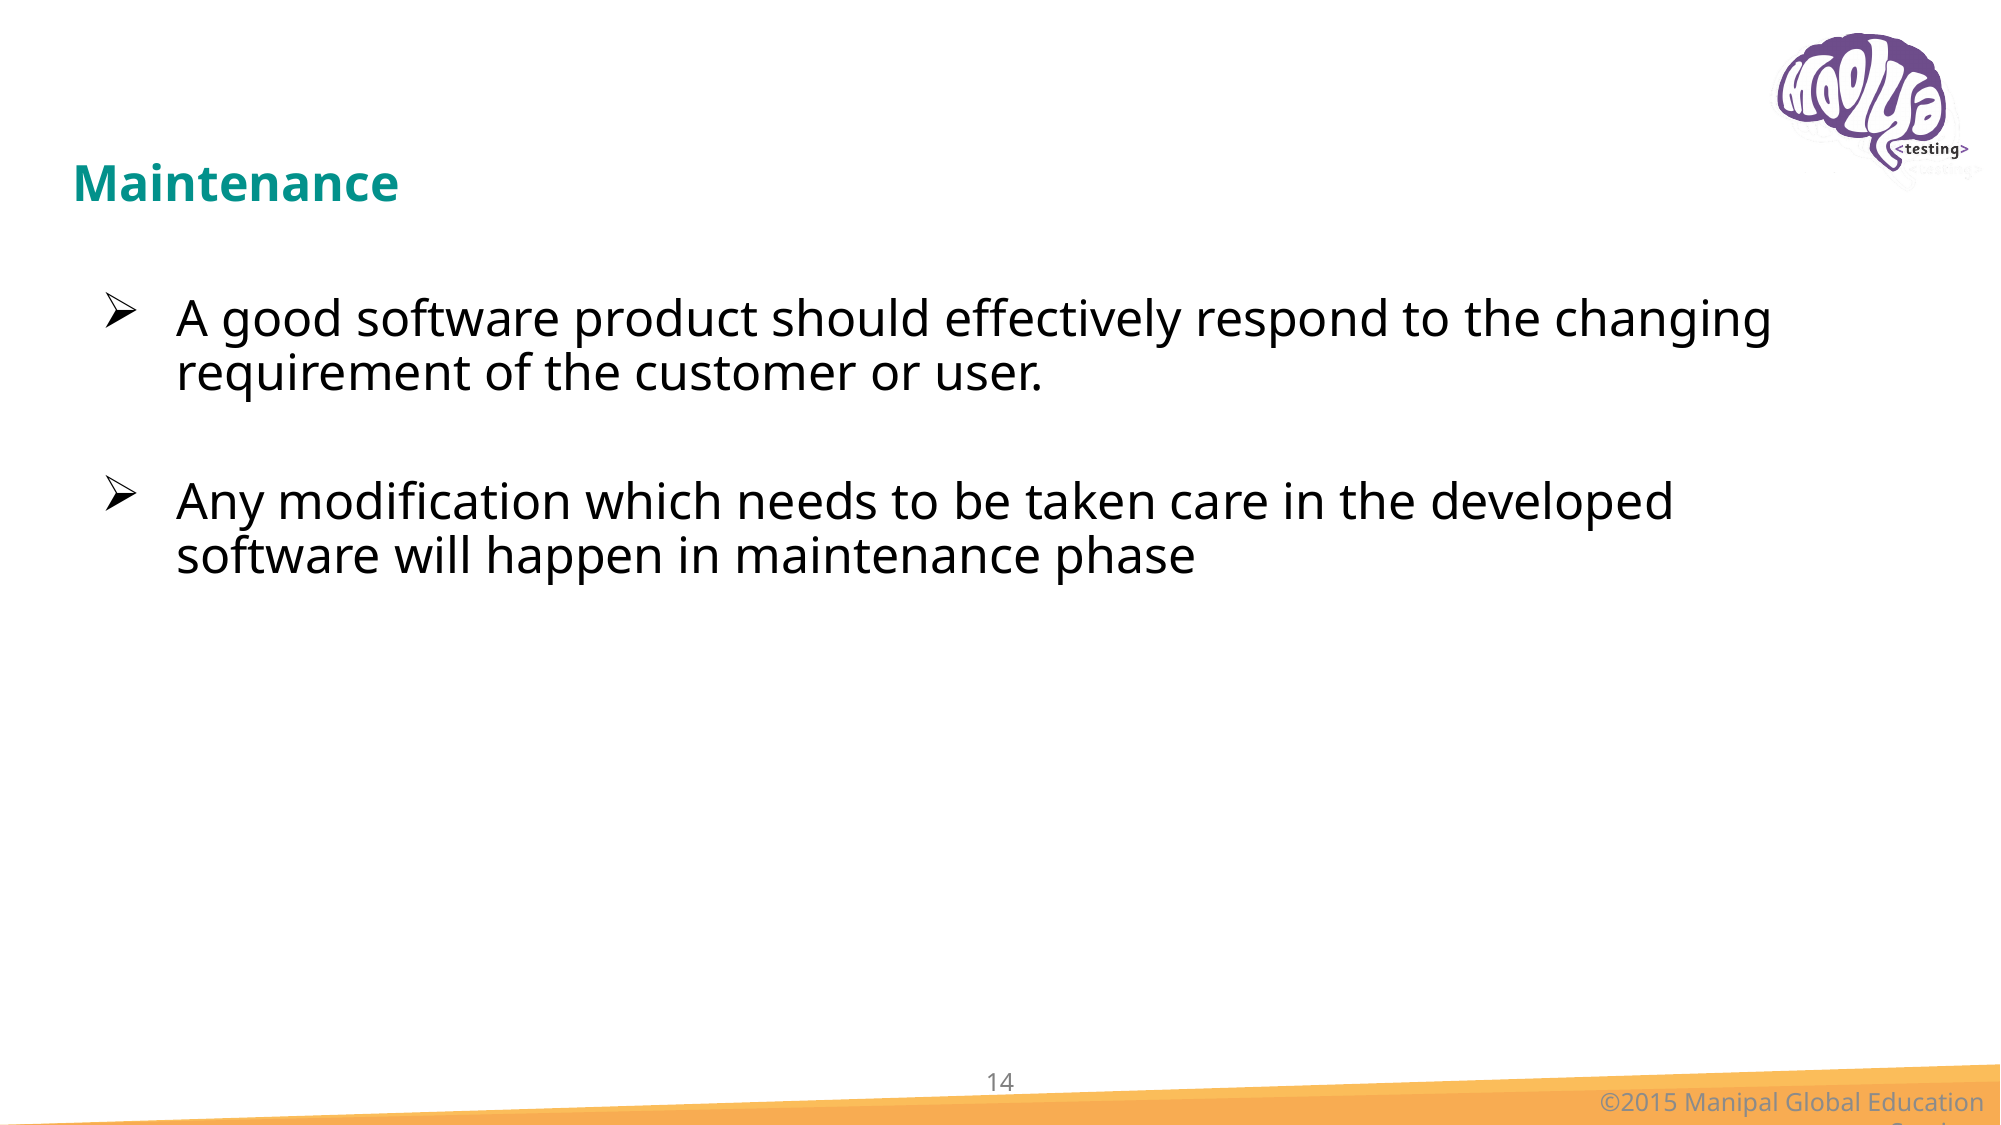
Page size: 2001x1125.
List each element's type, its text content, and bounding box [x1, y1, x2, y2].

list A good software product should effectively respond to the changing requirement of the customer or user. Any modification which needs to be taken care in the developed software will happen in maintenance phase [86, 285, 1830, 1036]
title Maintenance [57, 151, 1377, 212]
picture [1732, 0, 2001, 255]
